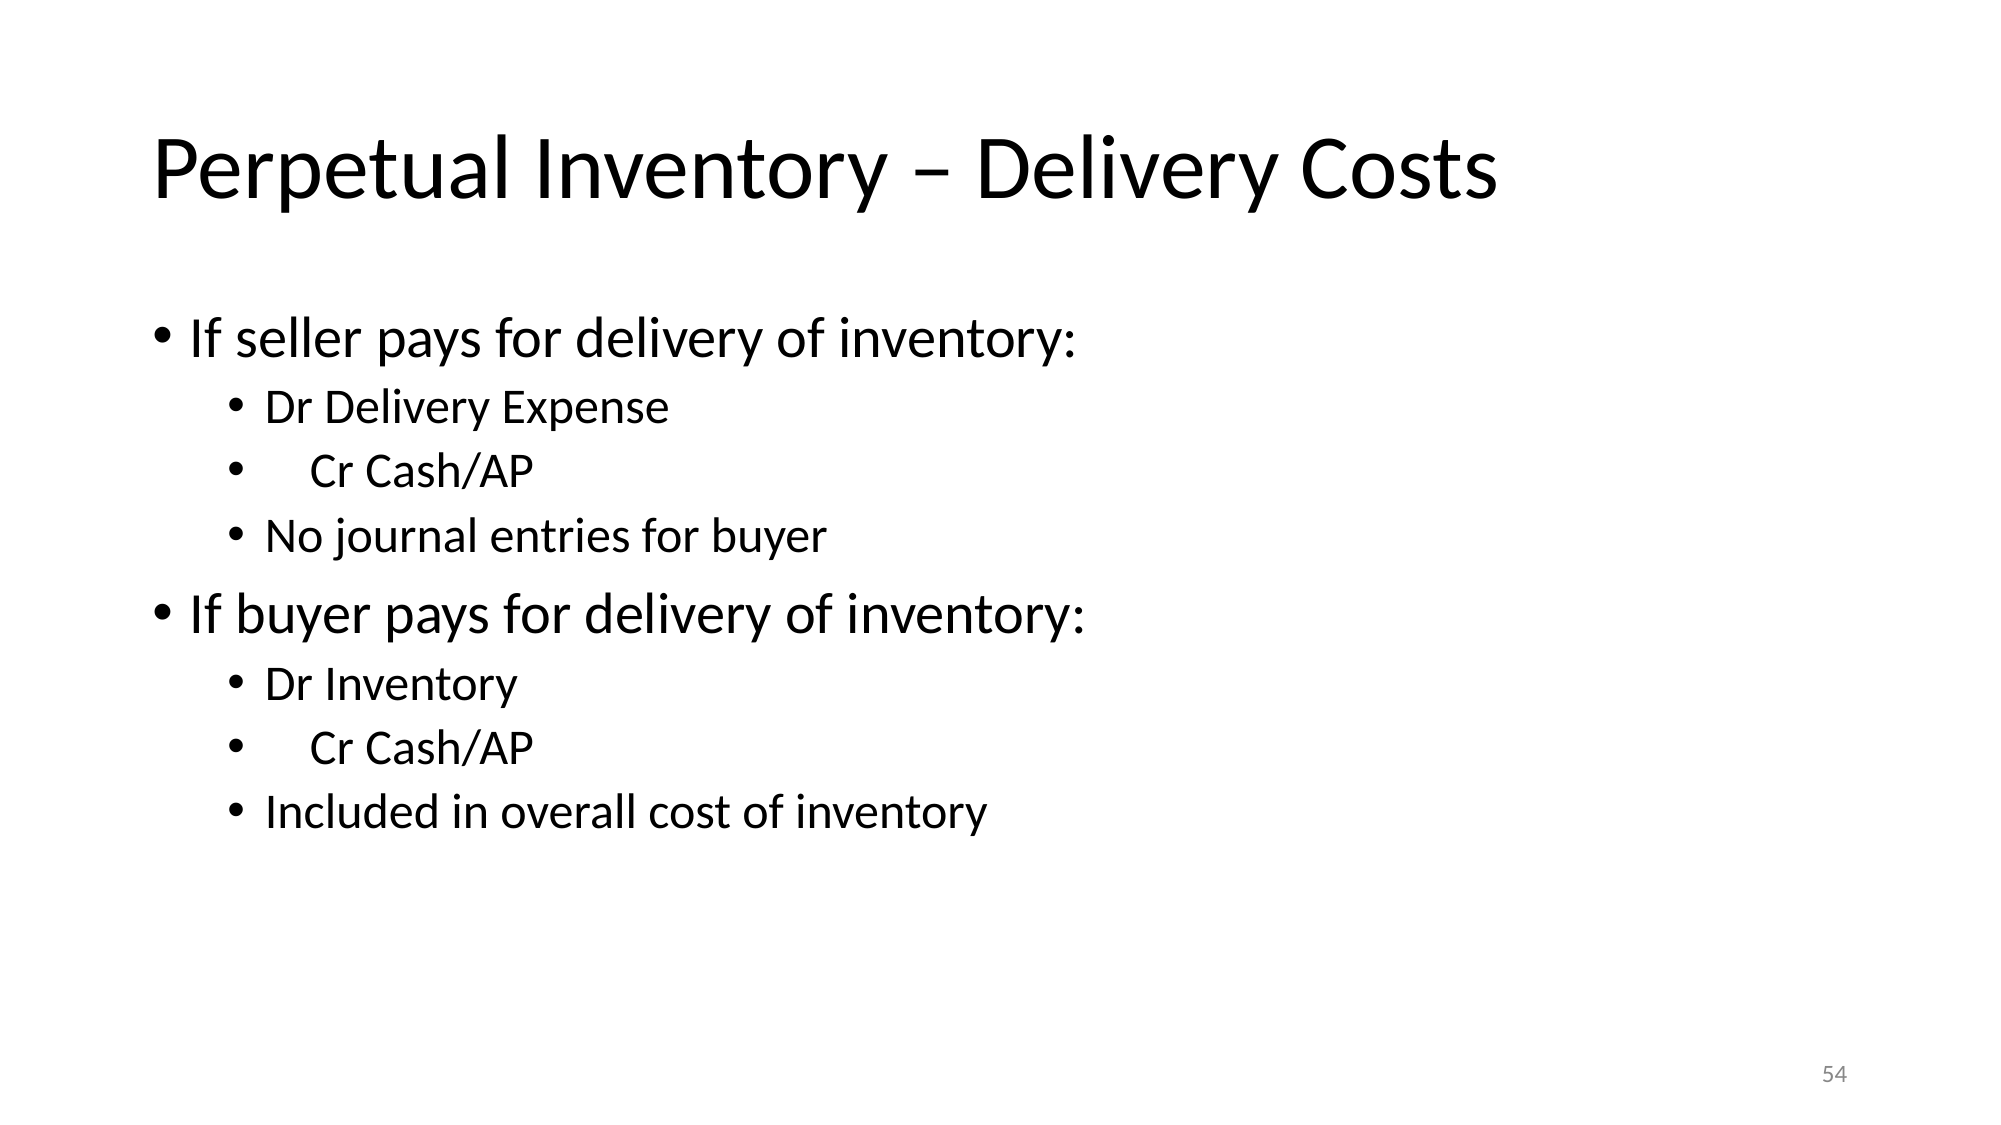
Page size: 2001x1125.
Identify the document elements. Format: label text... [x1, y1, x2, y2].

title Perpetual Inventory – Delivery Costs [137, 59, 1863, 278]
list If seller pays for delivery of inventory: Dr Delivery Expense Cr Cash/AP No journal entries for buyer If buyer pays for delivery of inventory: Dr Inventory Cr Cash/AP Included in overall cost of inventory [137, 299, 1863, 1014]
slide_number ‹#› [1412, 1042, 1863, 1103]
